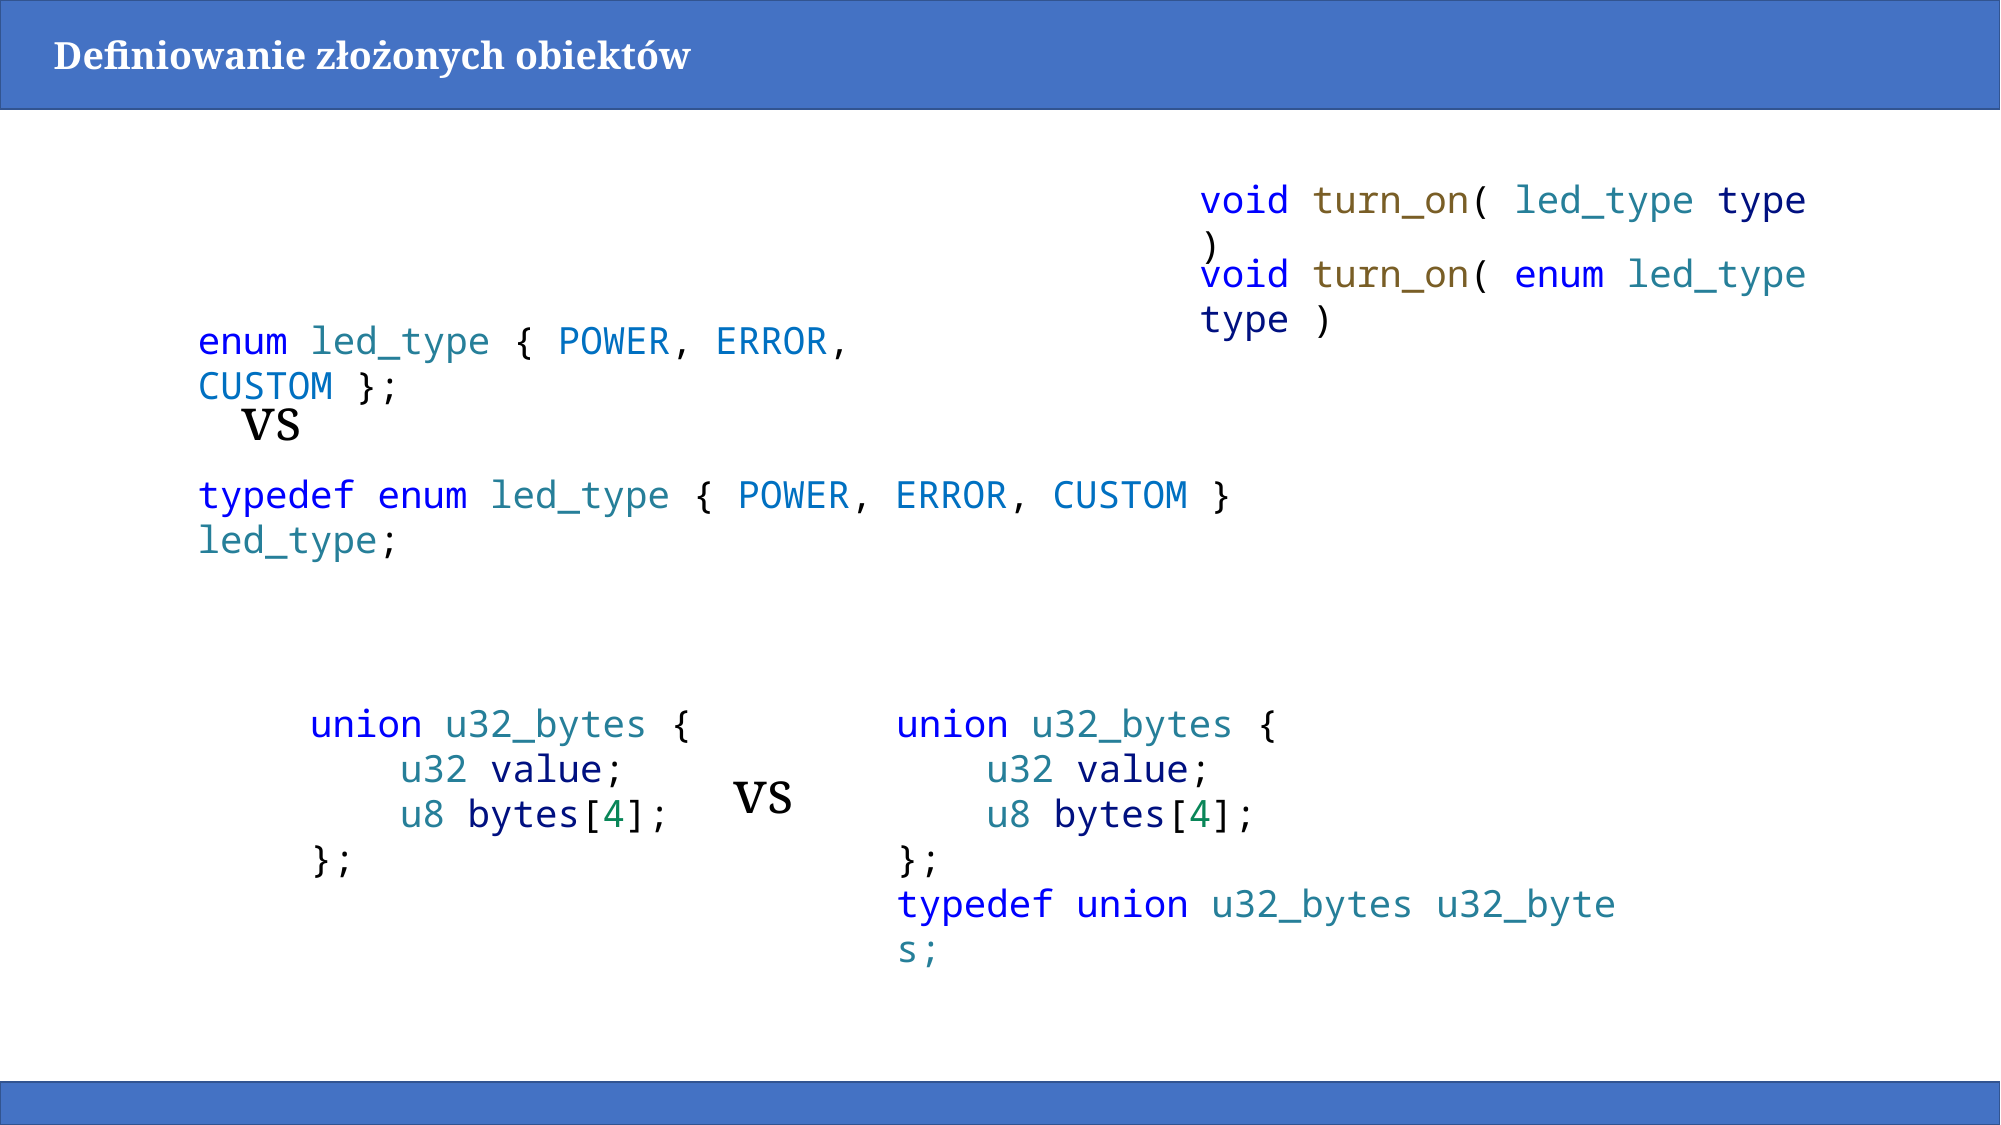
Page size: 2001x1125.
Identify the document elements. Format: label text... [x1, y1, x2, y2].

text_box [674, 692, 1635, 935]
text_box enum led_type { POWER, ERROR, CUSTOM }; [182, 309, 1080, 374]
text_box Definiowanie złożonych obiektów [0, 0, 2000, 110]
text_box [182, 374, 1375, 525]
text_box union u32_bytes { u32 value; u8 bytes[4]; }; [295, 692, 674, 888]
text_box [0, 1081, 2000, 1125]
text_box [1184, 168, 1960, 303]
